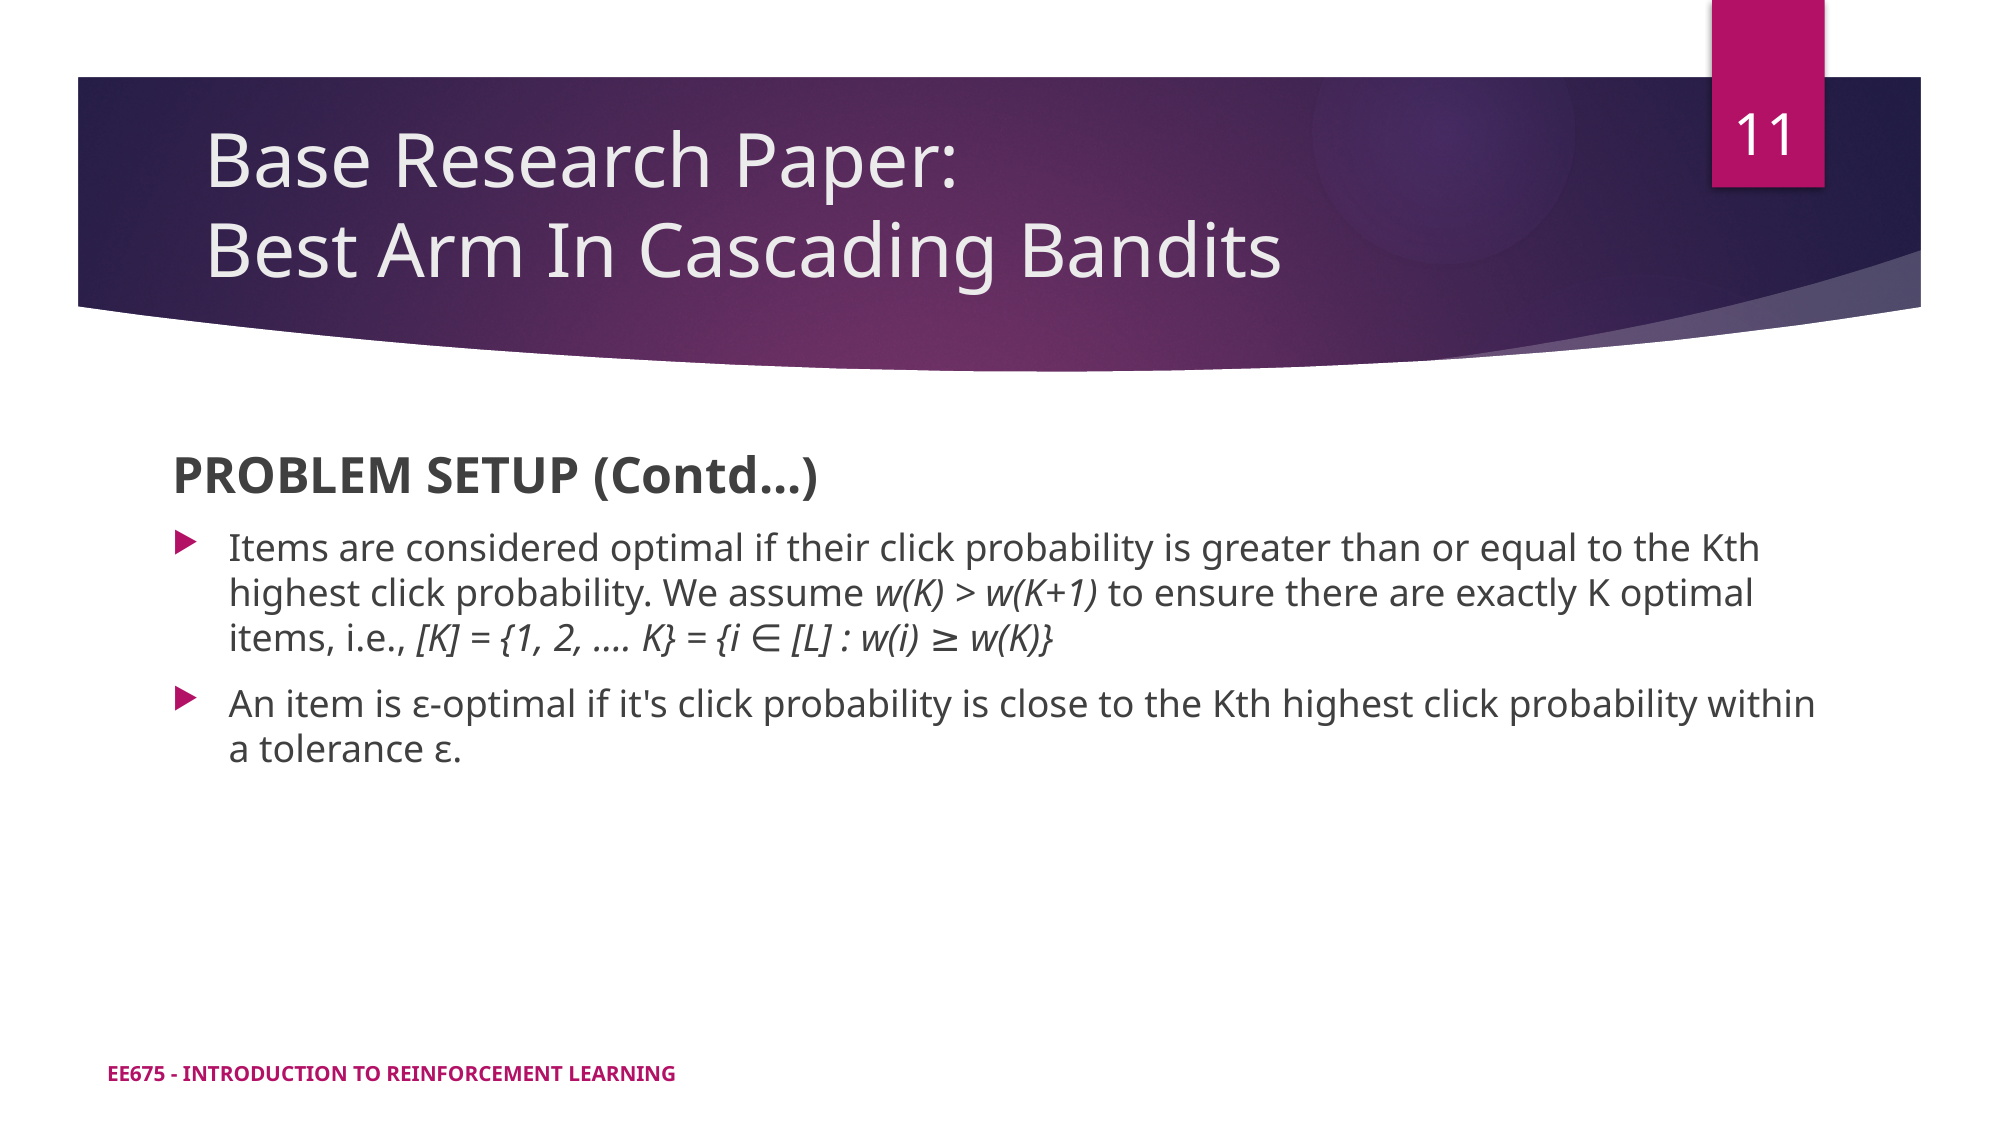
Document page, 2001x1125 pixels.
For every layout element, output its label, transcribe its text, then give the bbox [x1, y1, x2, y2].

title Base Research Paper: Best Arm In Cascading Bandits [189, 144, 1627, 261]
footer EE675 - INTRODUCTION TO REINFORCEMENT LEARNING [92, 1048, 726, 1099]
list PROBLEM SETUP (Contd...) Items are considered optimal if their click probability is greater than or equal to the Kth highest click probability. We assume w(K) > w(K+1) to ensure there are exactly K optimal items, i.e., [K] = {1, 2, …. K} = {i ∈ [L] : w(i) ≥ w(K)} An item is ε-optimal if it's click probability is close to the Kth highest click probability within a tolerance ε. [157, 435, 1844, 980]
slide_number 11 [1698, 48, 1836, 175]
